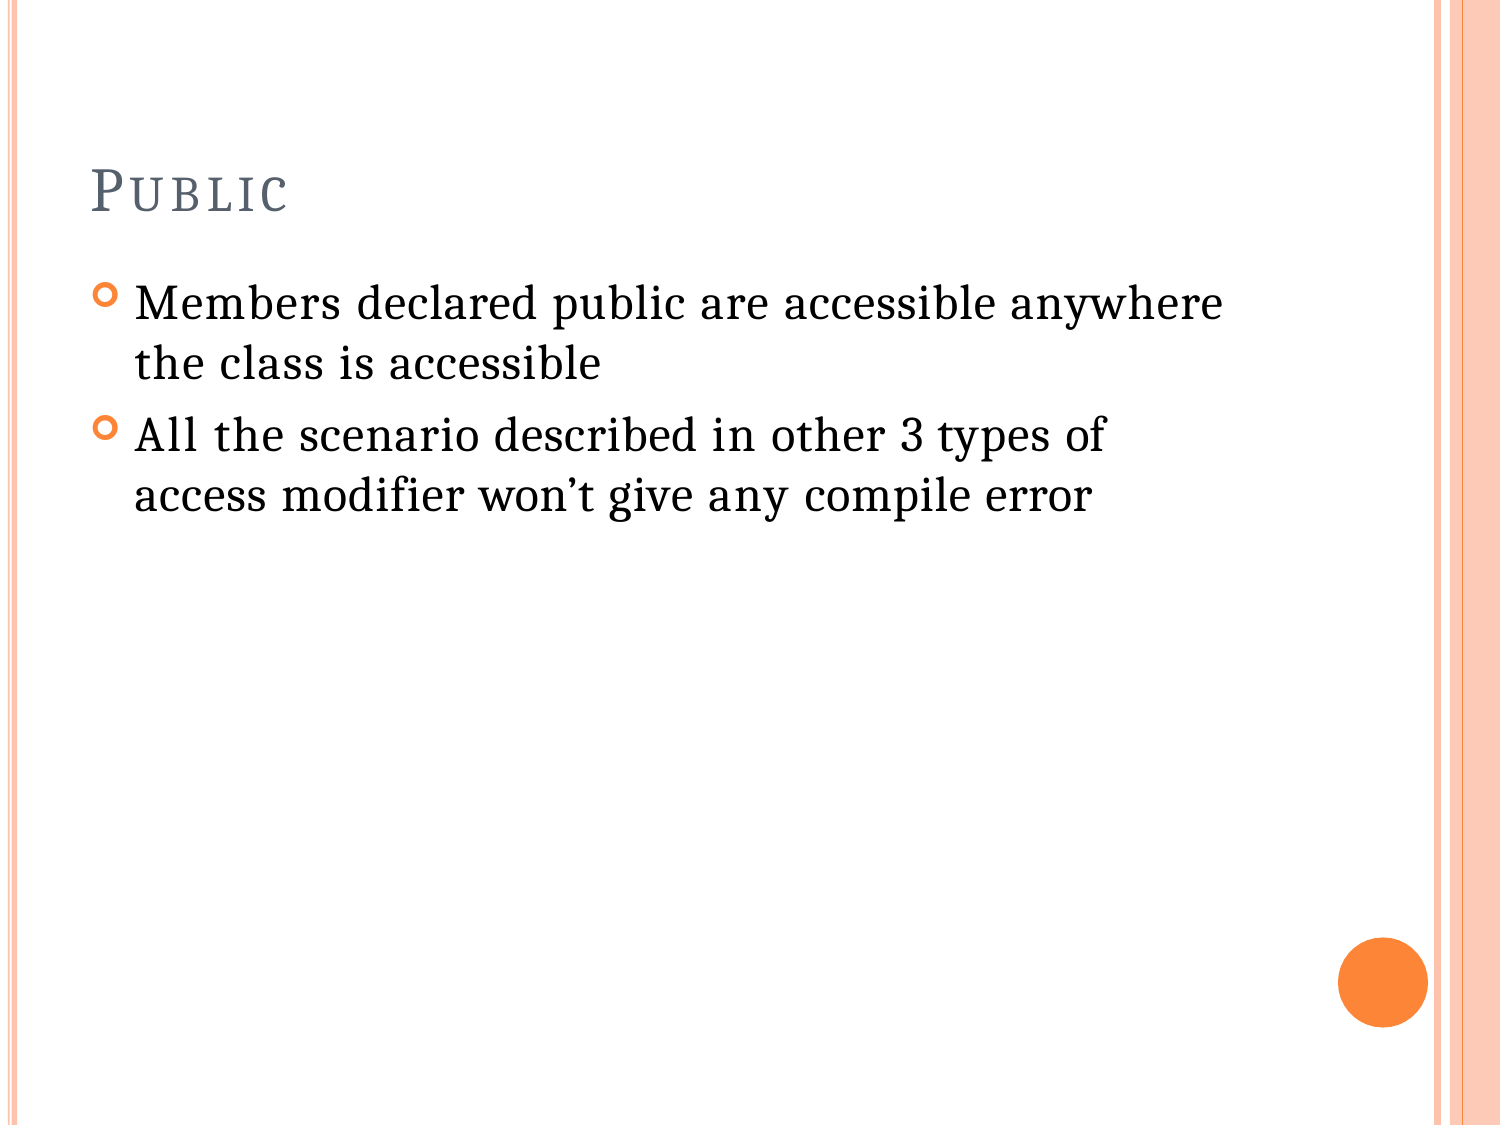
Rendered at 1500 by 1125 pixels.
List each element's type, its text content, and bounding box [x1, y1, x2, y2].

text_box Members declared public are accessible anywhere the class is accessible All the scenario described in other 3 types of access modifier won’t give any compile error [87, 267, 1286, 522]
title PUBLIC [87, 147, 301, 267]
